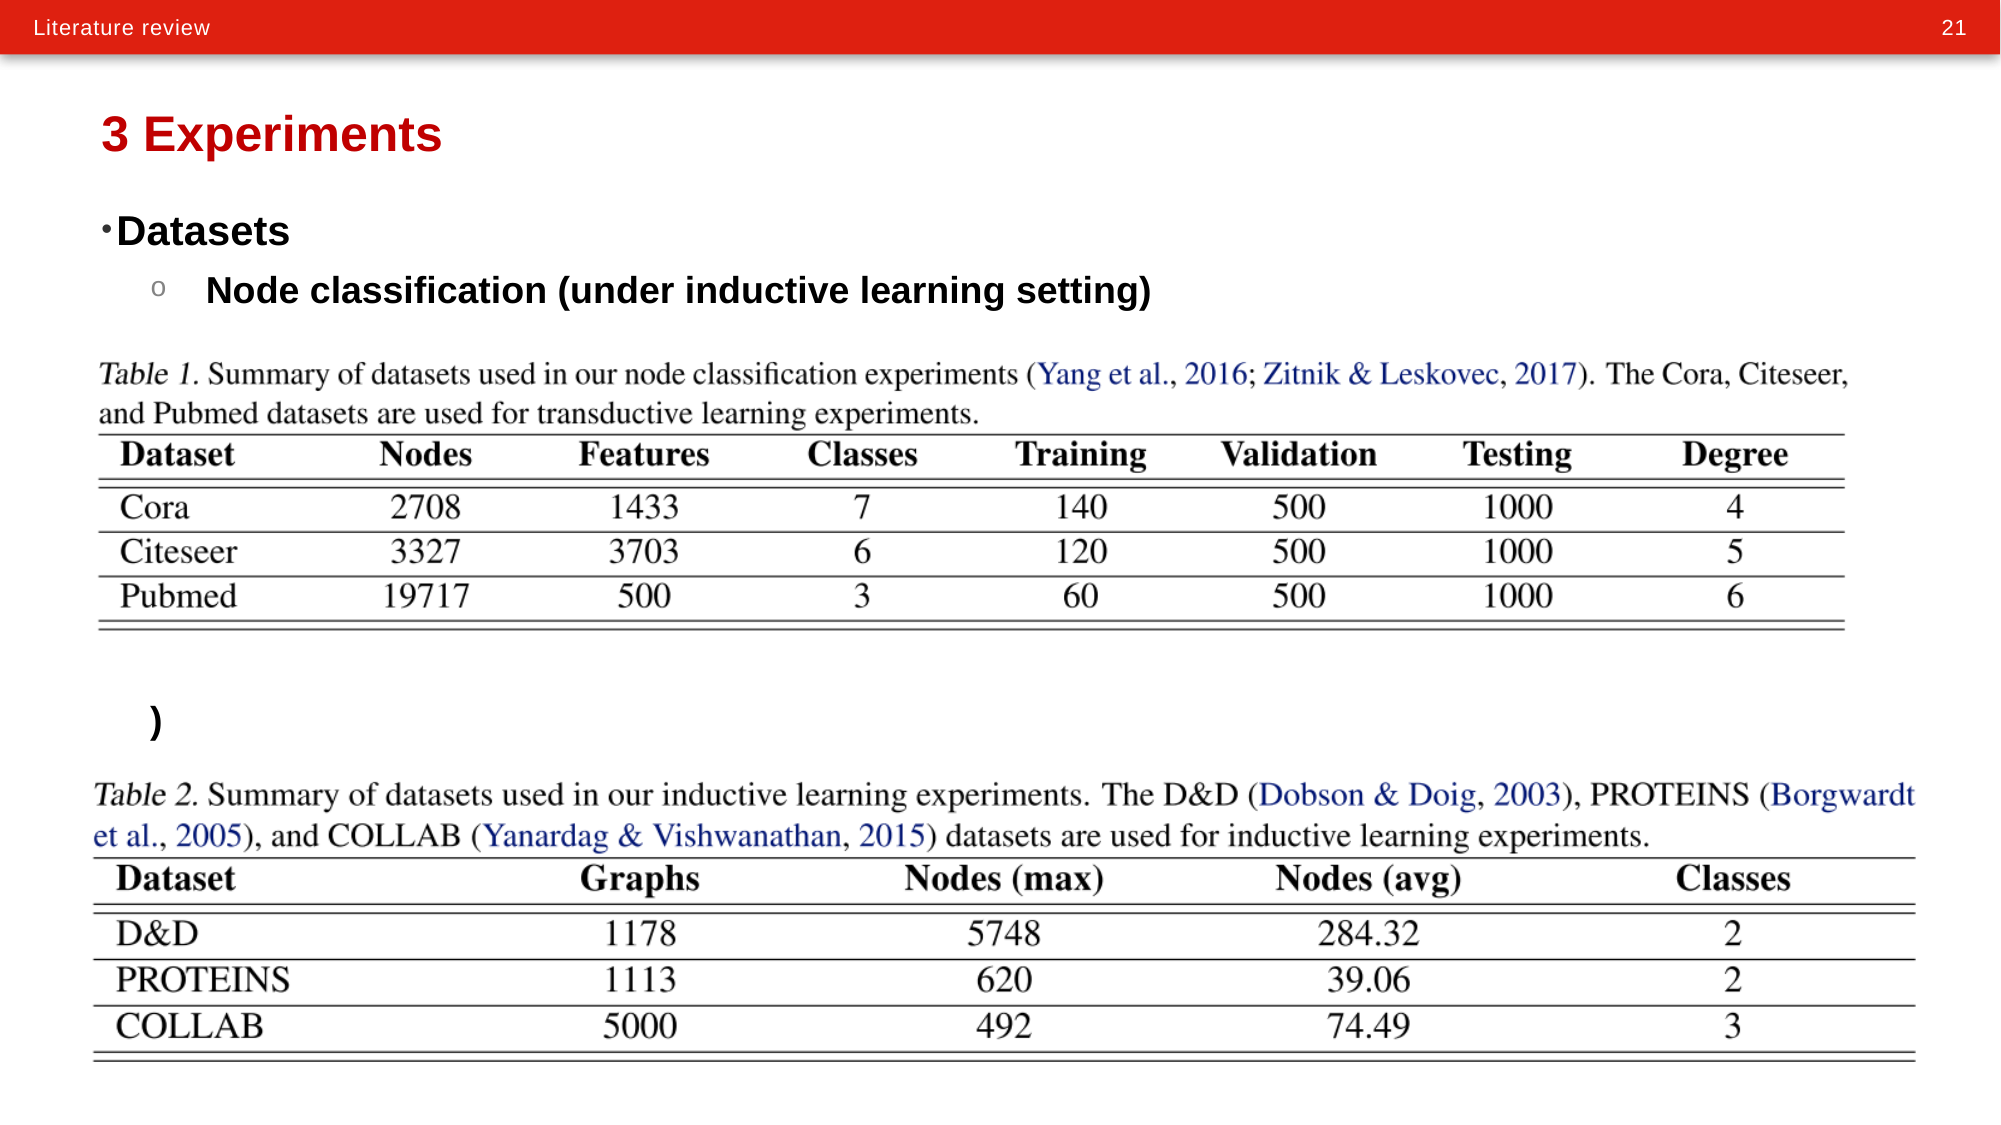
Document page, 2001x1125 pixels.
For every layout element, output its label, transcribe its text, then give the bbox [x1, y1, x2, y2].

picture [59, 756, 1941, 1088]
picture [85, 325, 1881, 658]
list Datasets Node classification (under inductive learning setting) ) [86, 196, 2000, 1071]
title 3 Experiments [86, 83, 1914, 180]
